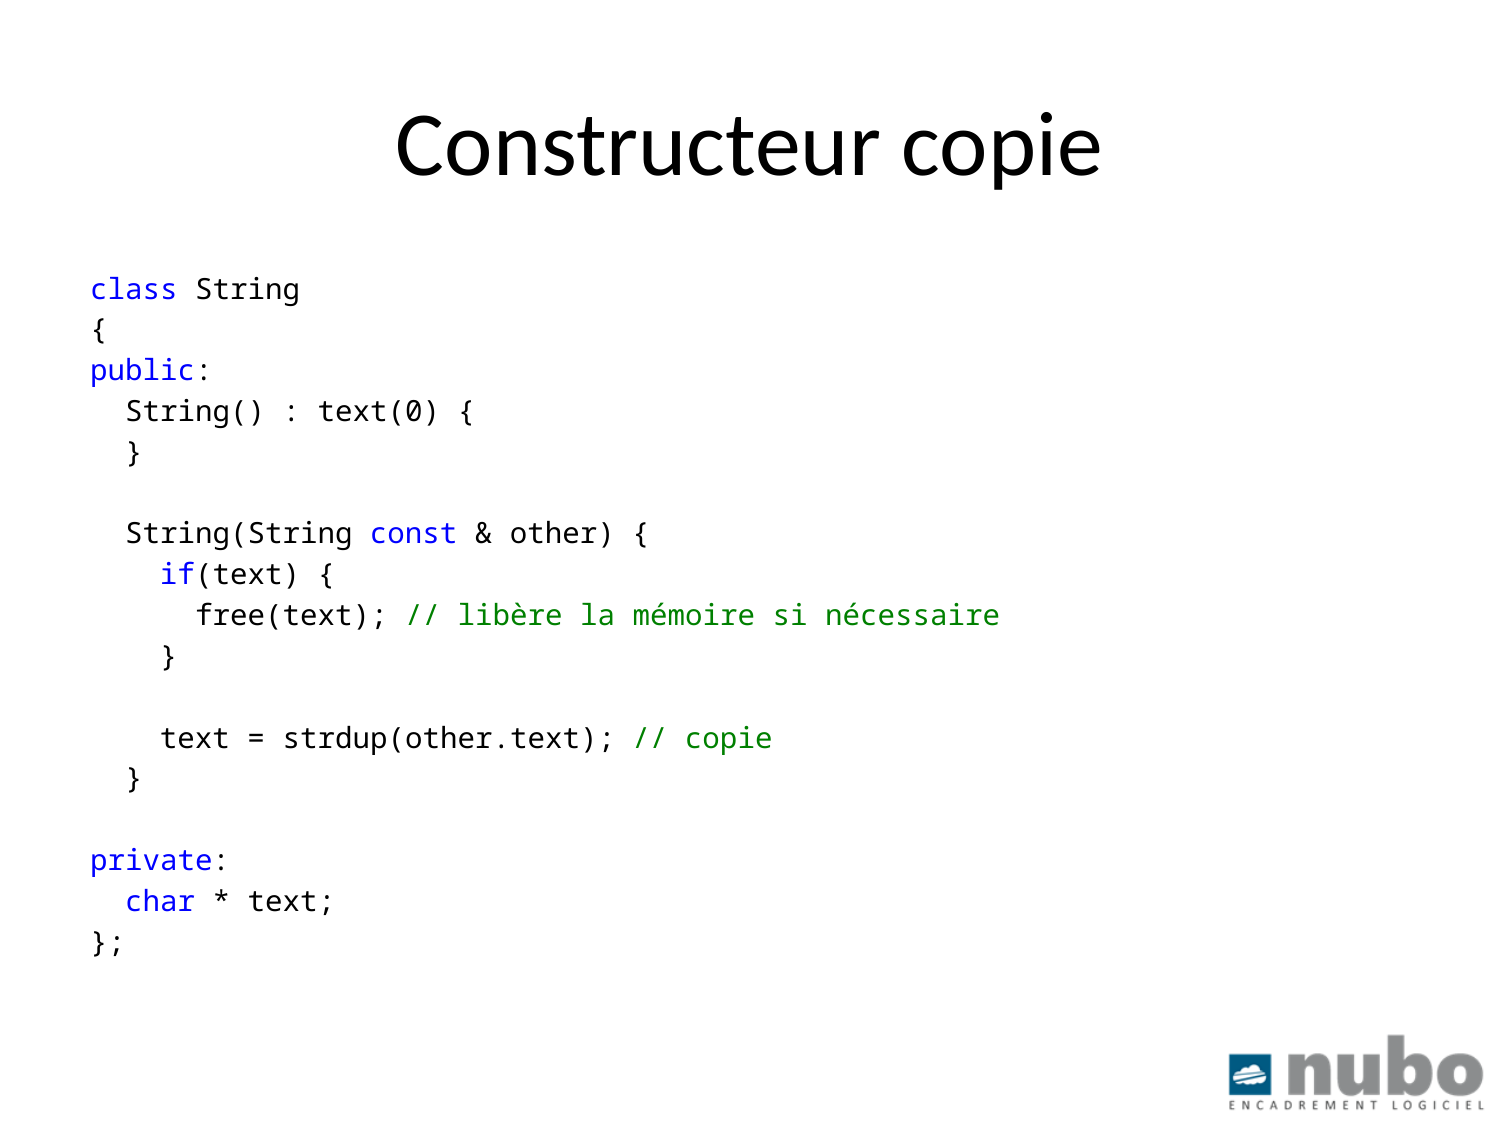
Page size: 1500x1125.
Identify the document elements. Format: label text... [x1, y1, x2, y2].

list class String { public: String() : text(0) { } String(String const & other) { if(text) { free(text); // libère la mémoire si nécessaire } text = strdup(other.text); // copie } private: char * text; }; [75, 262, 1425, 1005]
title Constructeur copie [75, 45, 1425, 233]
picture [1226, 1032, 1488, 1113]
